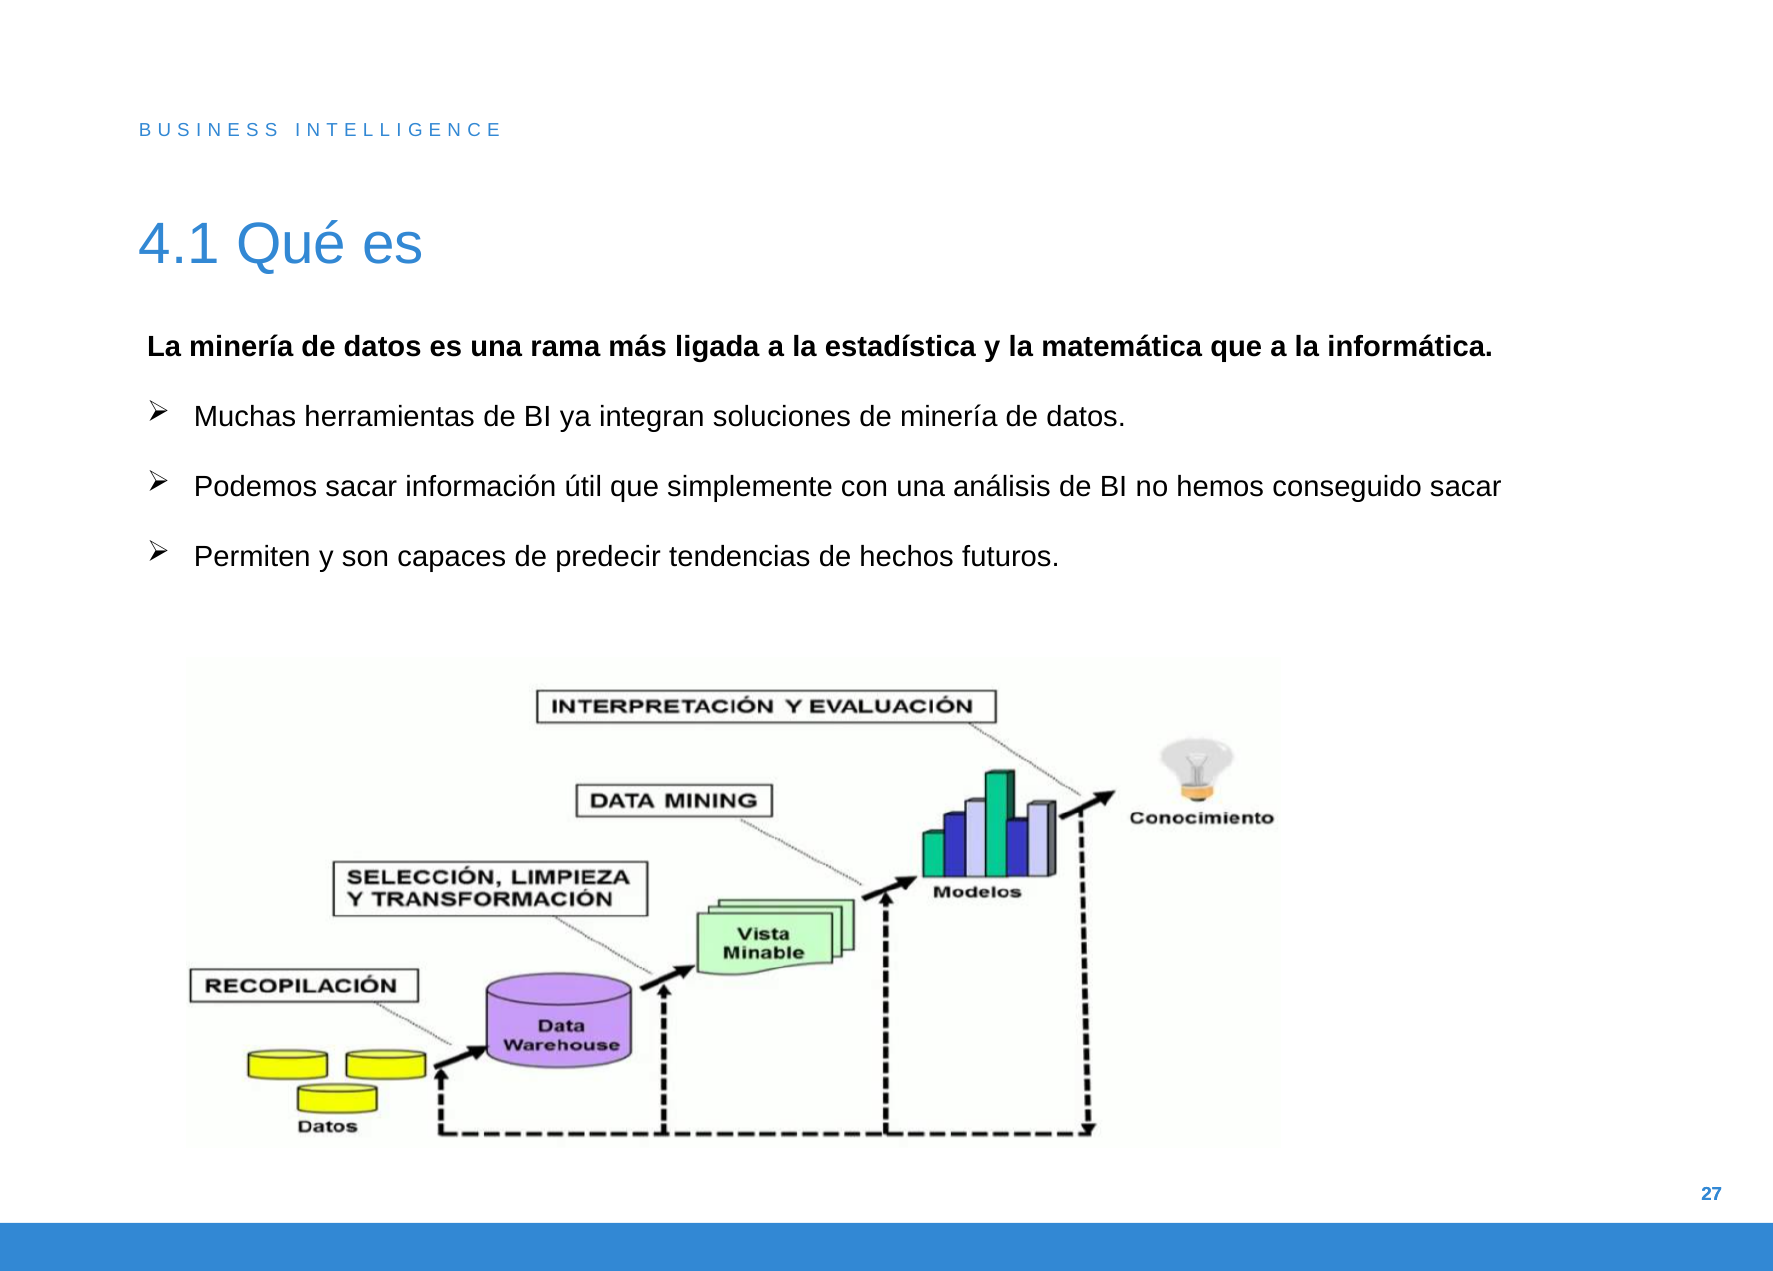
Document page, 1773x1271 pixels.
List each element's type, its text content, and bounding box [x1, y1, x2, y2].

text_box La minería de datos es una rama más ligada a la estadística y la matemática que a la informática. Muchas herramientas de BI ya integran soluciones de minería de datos. Podemos sacar información útil que simplemente con una análisis de BI no hemos conseguido sacar Permiten y son capaces de predecir tendencias de hechos futuros. [132, 284, 1595, 929]
title 4.1 Qué es [123, 197, 949, 269]
picture [186, 657, 1281, 1149]
list BUSINESS INTELLIGENCE [123, 109, 899, 156]
text_box 27 [1686, 1162, 1756, 1223]
